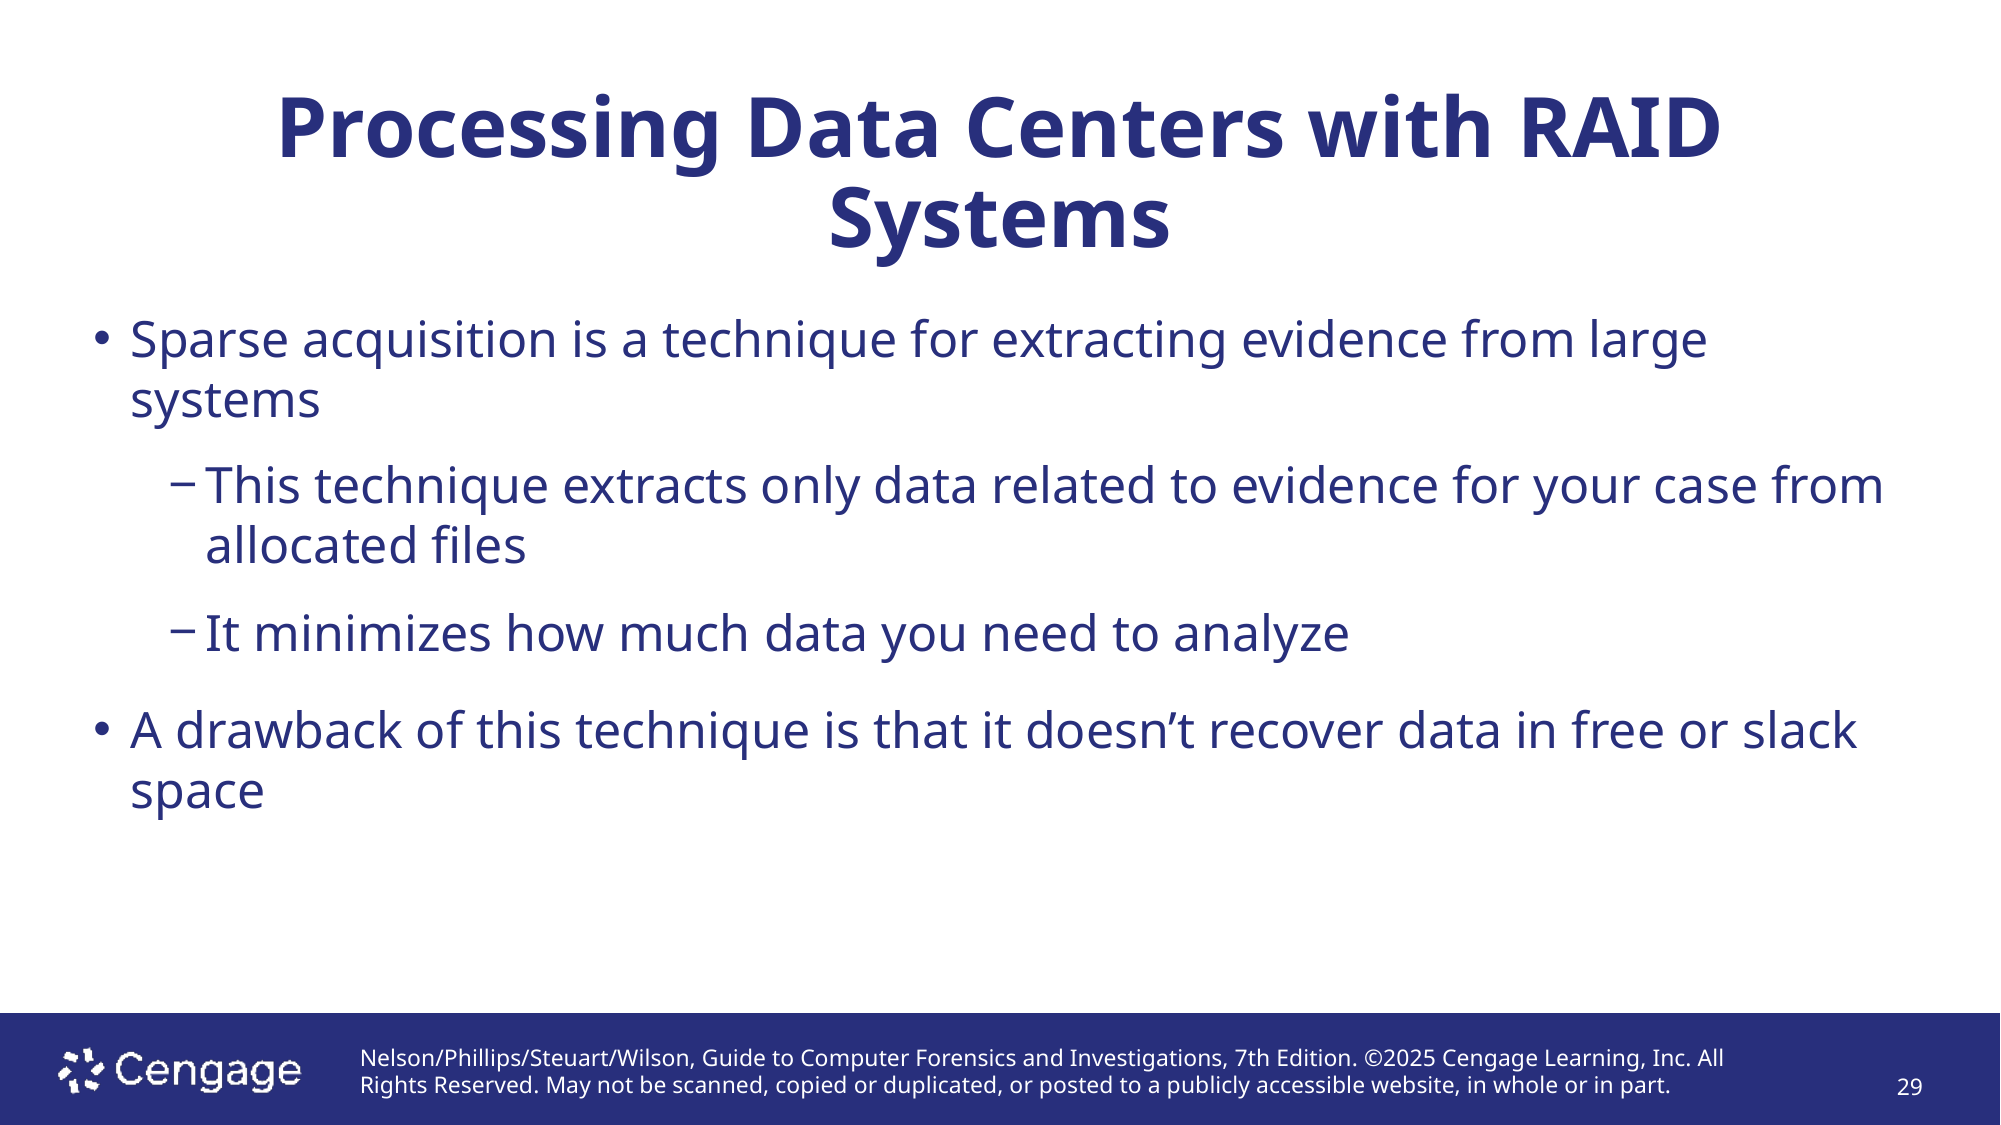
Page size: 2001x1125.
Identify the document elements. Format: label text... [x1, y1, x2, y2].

title Processing Data Centers with RAID Systems [78, 77, 1923, 278]
picture [30, 1020, 329, 1122]
list Sparse acquisition is a technique for extracting evidence from large systems This technique extracts only data related to evidence for your case from allocated files It minimizes how much data you need to analyze A drawback of this technique is that it doesn’t recover data in free or slack space [78, 299, 1923, 1014]
